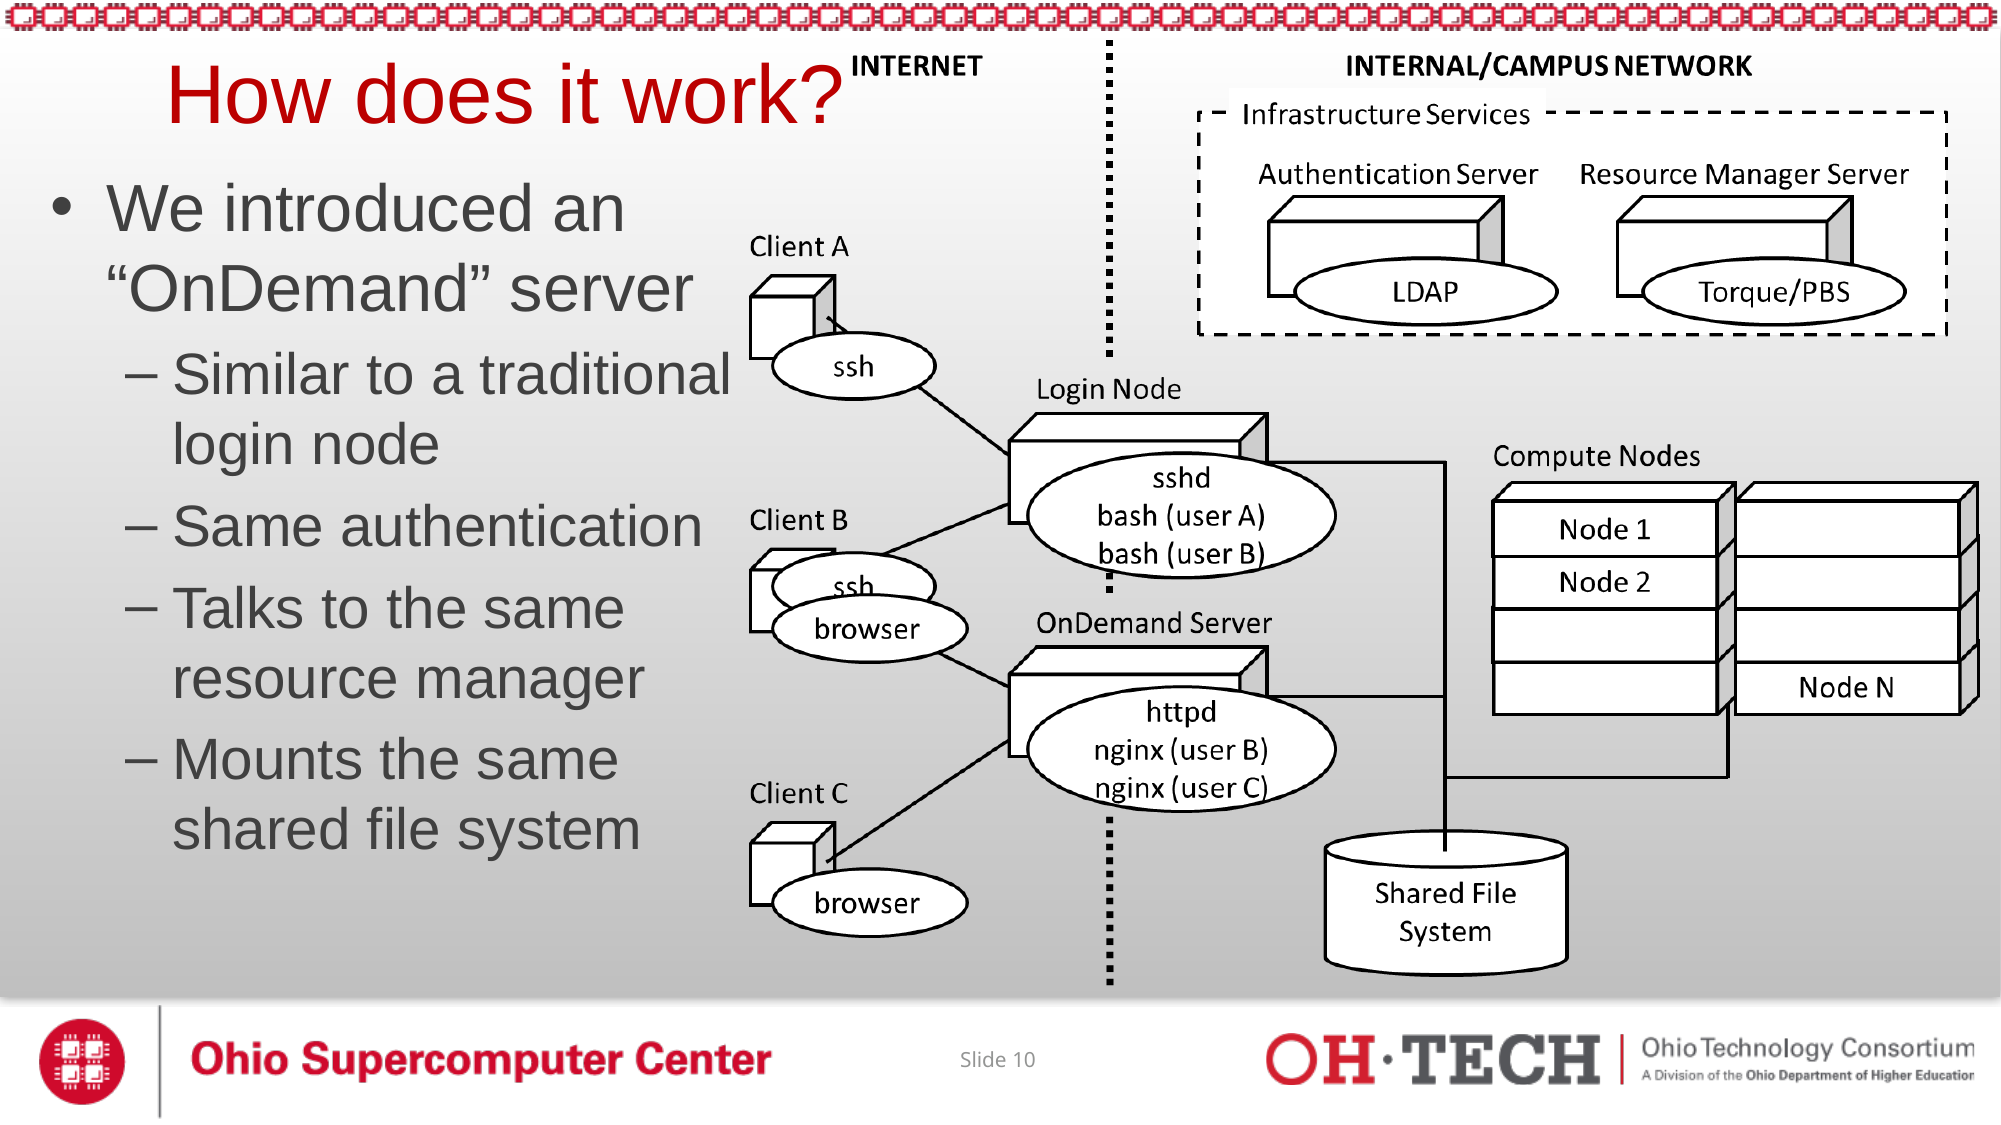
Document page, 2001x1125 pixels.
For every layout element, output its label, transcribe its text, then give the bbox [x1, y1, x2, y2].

list We introduced an “OnDemand” server Similar to a traditional login node Same authentication Talks to the same resource manager Mounts the same shared file system [35, 157, 718, 989]
picture [723, 35, 1988, 989]
title How does it work? [0, 35, 722, 144]
picture [38, 1004, 774, 1120]
picture [0, 3, 2000, 31]
